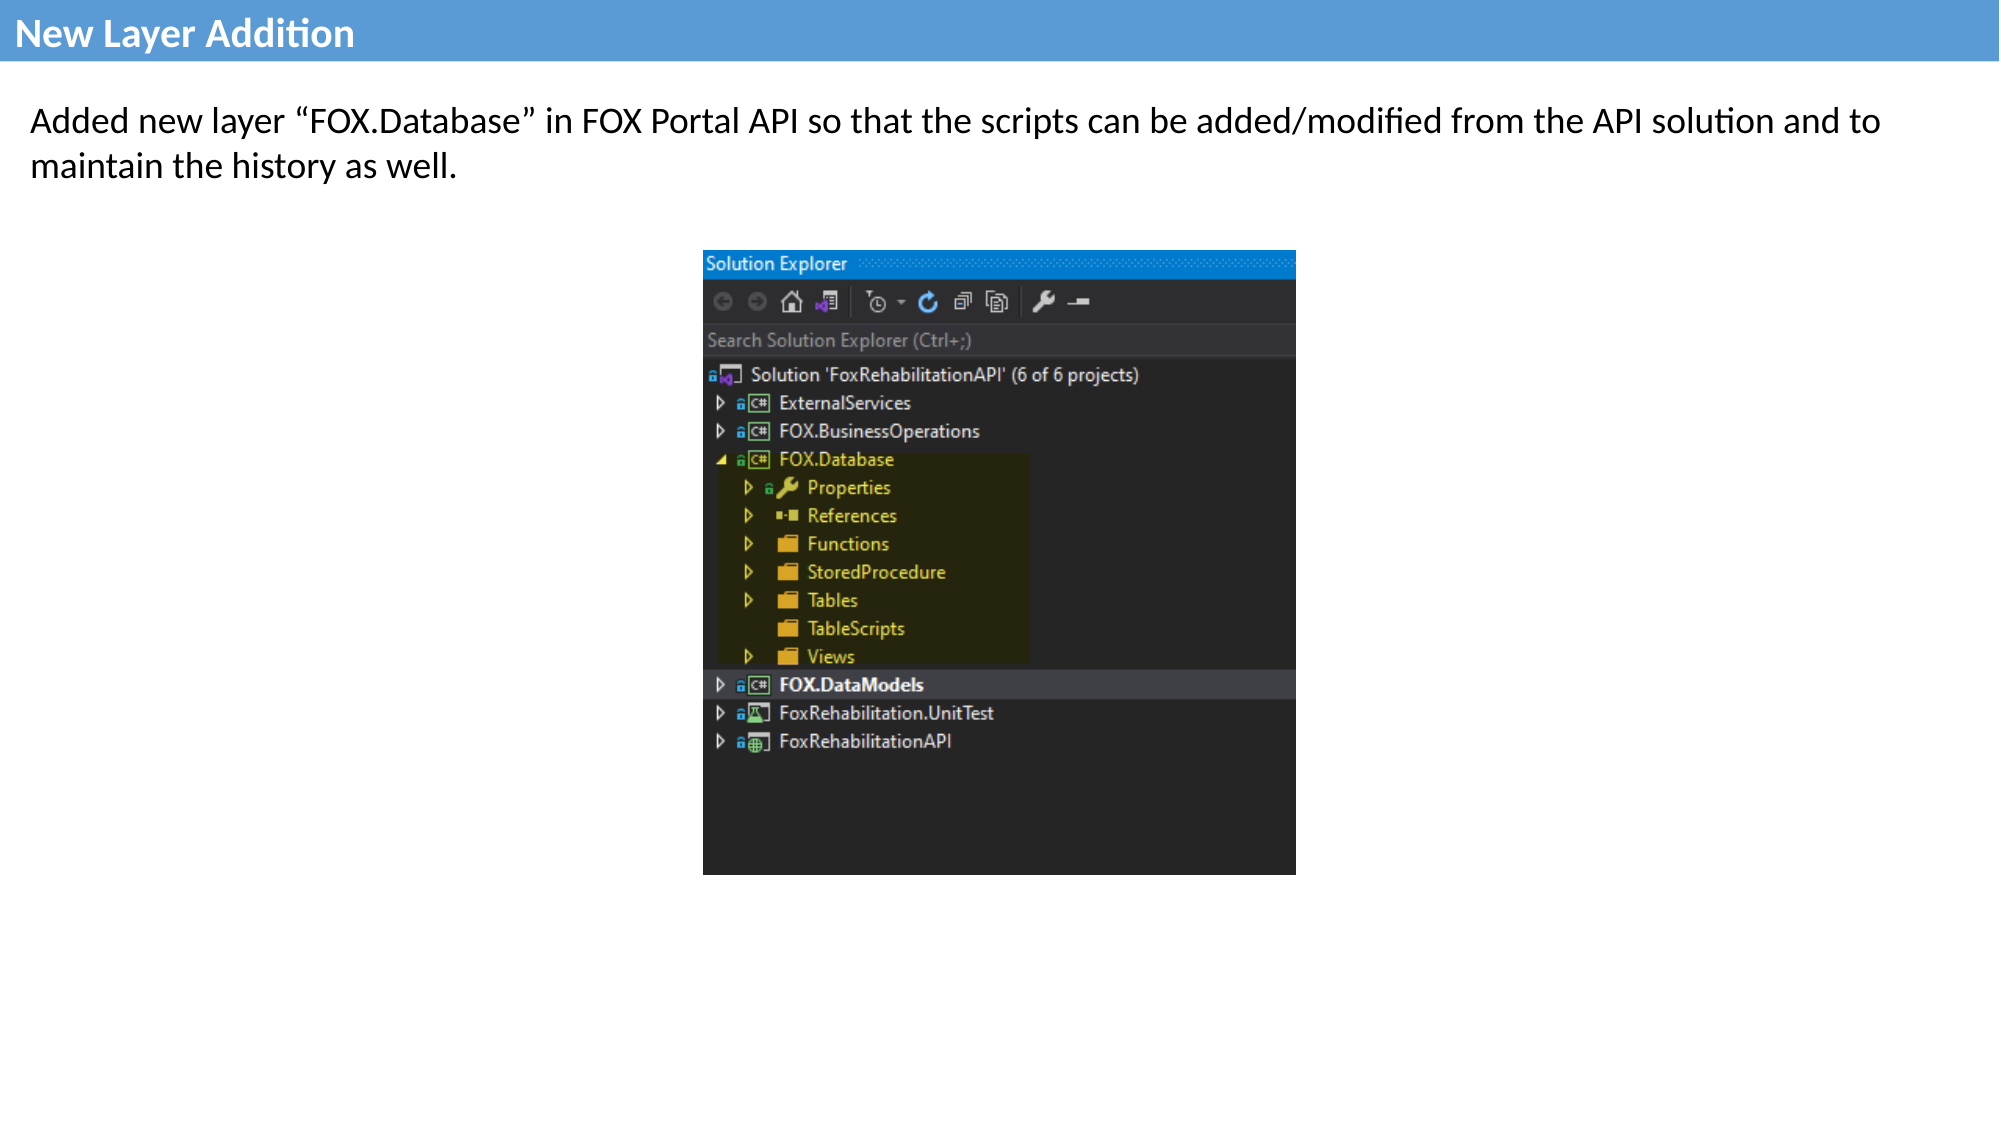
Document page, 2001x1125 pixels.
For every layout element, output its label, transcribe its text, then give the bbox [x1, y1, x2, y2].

picture [703, 250, 1296, 875]
text_box New Layer Addition [0, 0, 2000, 63]
text_box Added new layer “FOX.Database” in FOX Portal API so that the scripts can be added/modified from the API solution and to maintain the history as well. [15, 88, 1984, 194]
